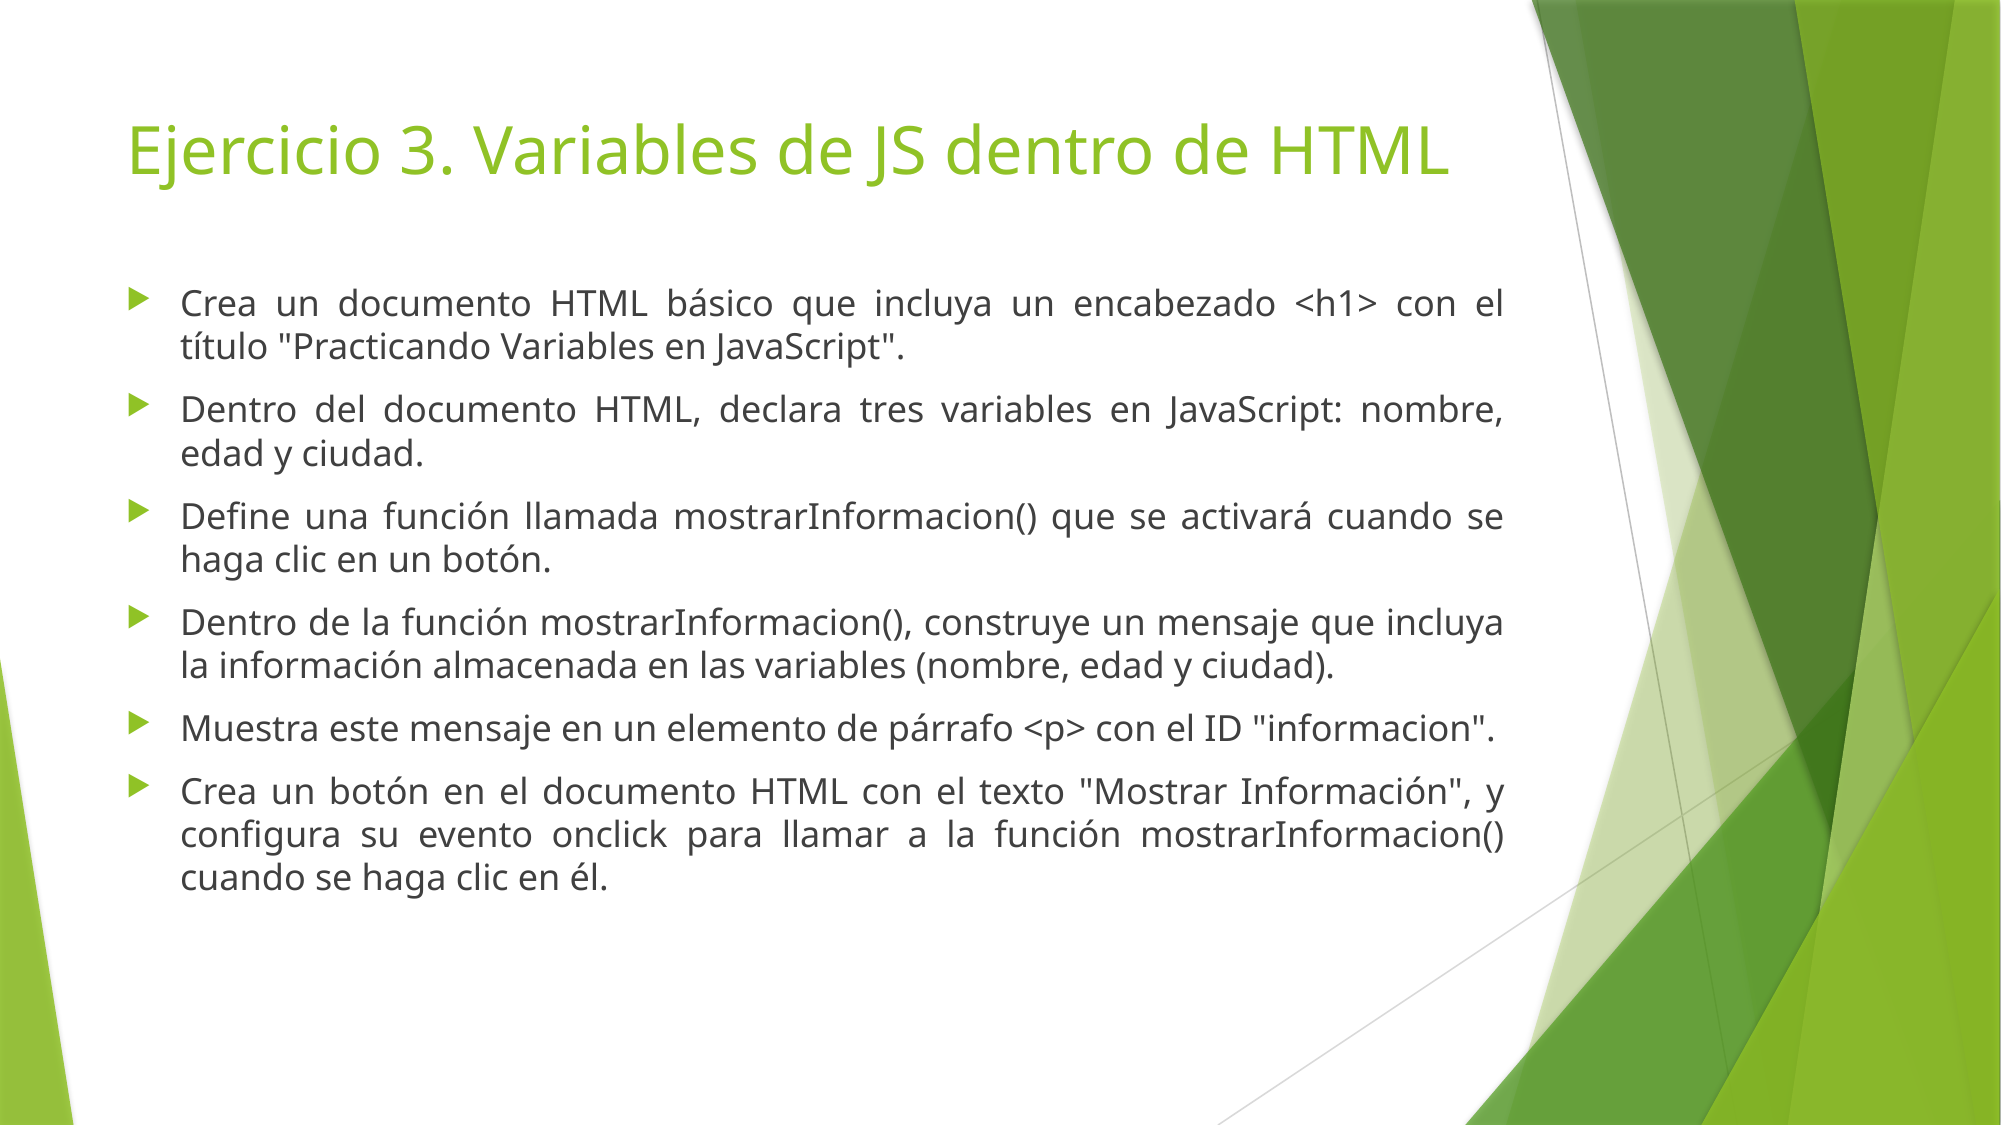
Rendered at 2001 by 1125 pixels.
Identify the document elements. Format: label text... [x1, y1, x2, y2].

list Crea un documento HTML básico que incluya un encabezado <h1> con el título "Practicando Variables en JavaScript". Dentro del documento HTML, declara tres variables en JavaScript: nombre, edad y ciudad. Define una función llamada mostrarInformacion() que se activará cuando se haga clic en un botón. Dentro de la función mostrarInformacion(), construye un mensaje que incluya la información almacenada en las variables (nombre, edad y ciudad). Muestra este mensaje en un elemento de párrafo <p> con el ID "informacion". Crea un botón en el documento HTML con el texto "Mostrar Información", y configura su evento onclick para llamar a la función mostrarInformacion() cuando se haga clic en él. [111, 273, 1522, 971]
title Ejercicio 3. Variables de JS dentro de HTML [111, 99, 1522, 273]
